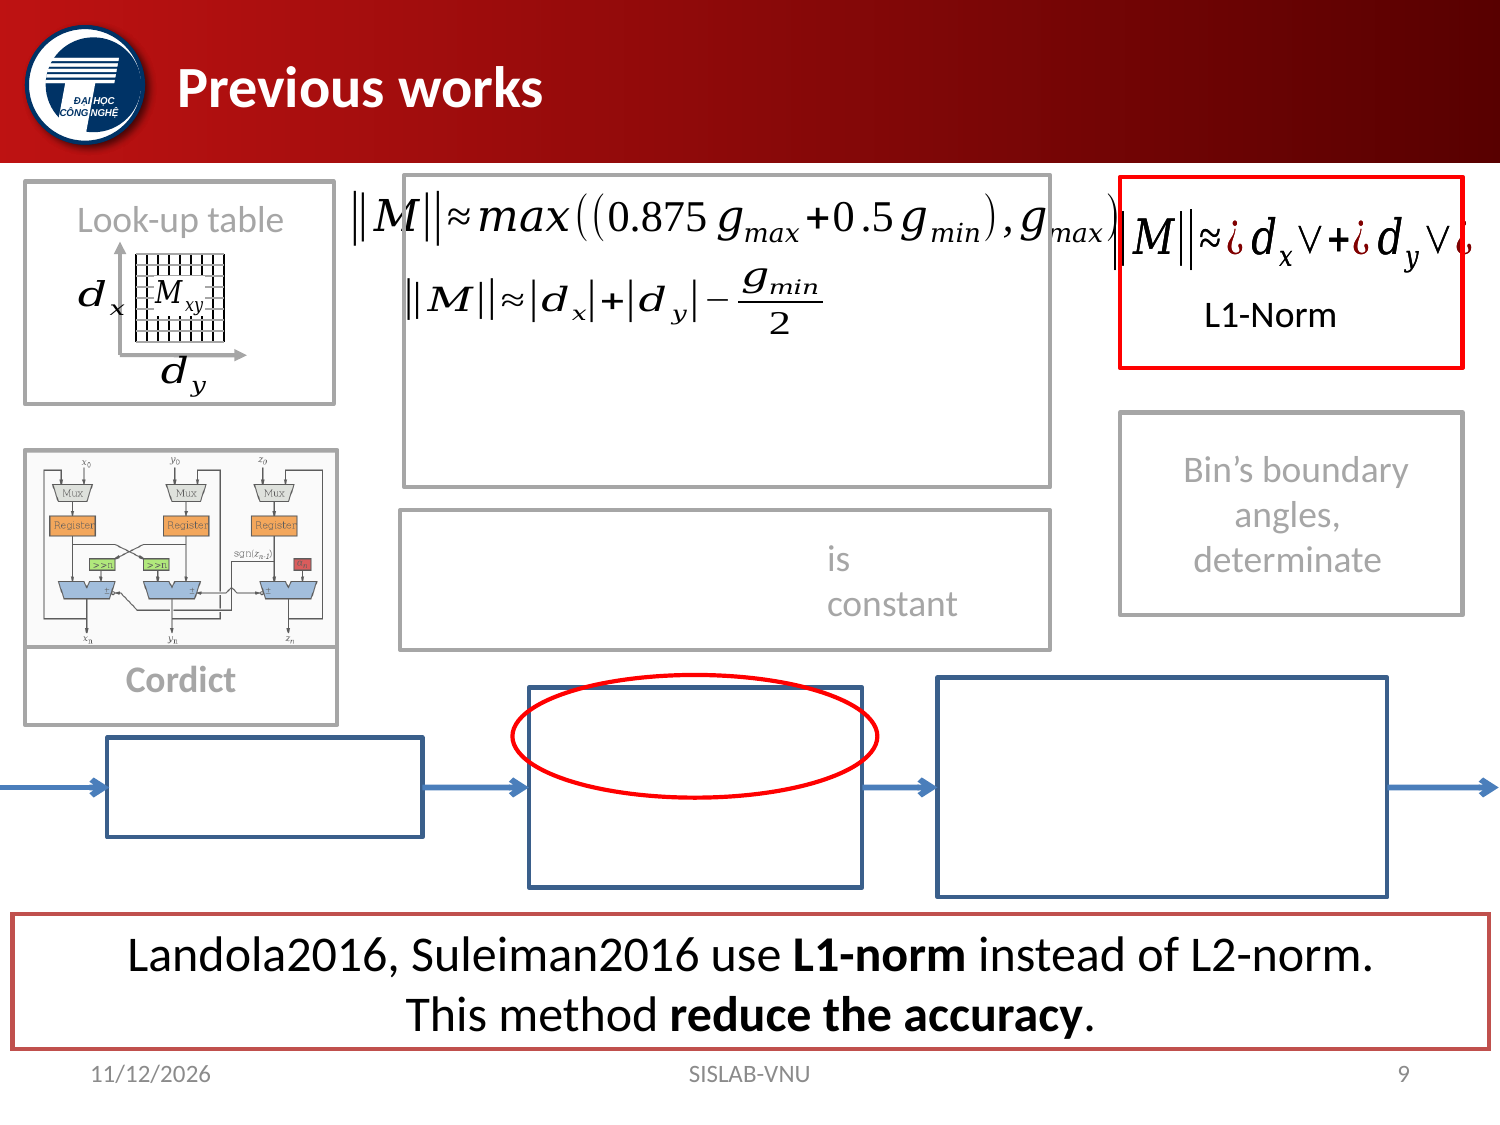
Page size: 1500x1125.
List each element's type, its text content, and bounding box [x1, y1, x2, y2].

slide_number 9 [1074, 1050, 1425, 1103]
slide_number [75, 1050, 425, 1103]
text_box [24, 174, 1476, 675]
text_box Landola2016, Suleiman2016 use L1-norm instead of L2-norm. This method reduce the accuracy. [12, 913, 1490, 1050]
title Previous works [162, 24, 1425, 143]
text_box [0, 677, 1499, 898]
footer SISLAB-VNU [512, 1050, 988, 1103]
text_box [1107, 176, 1476, 369]
